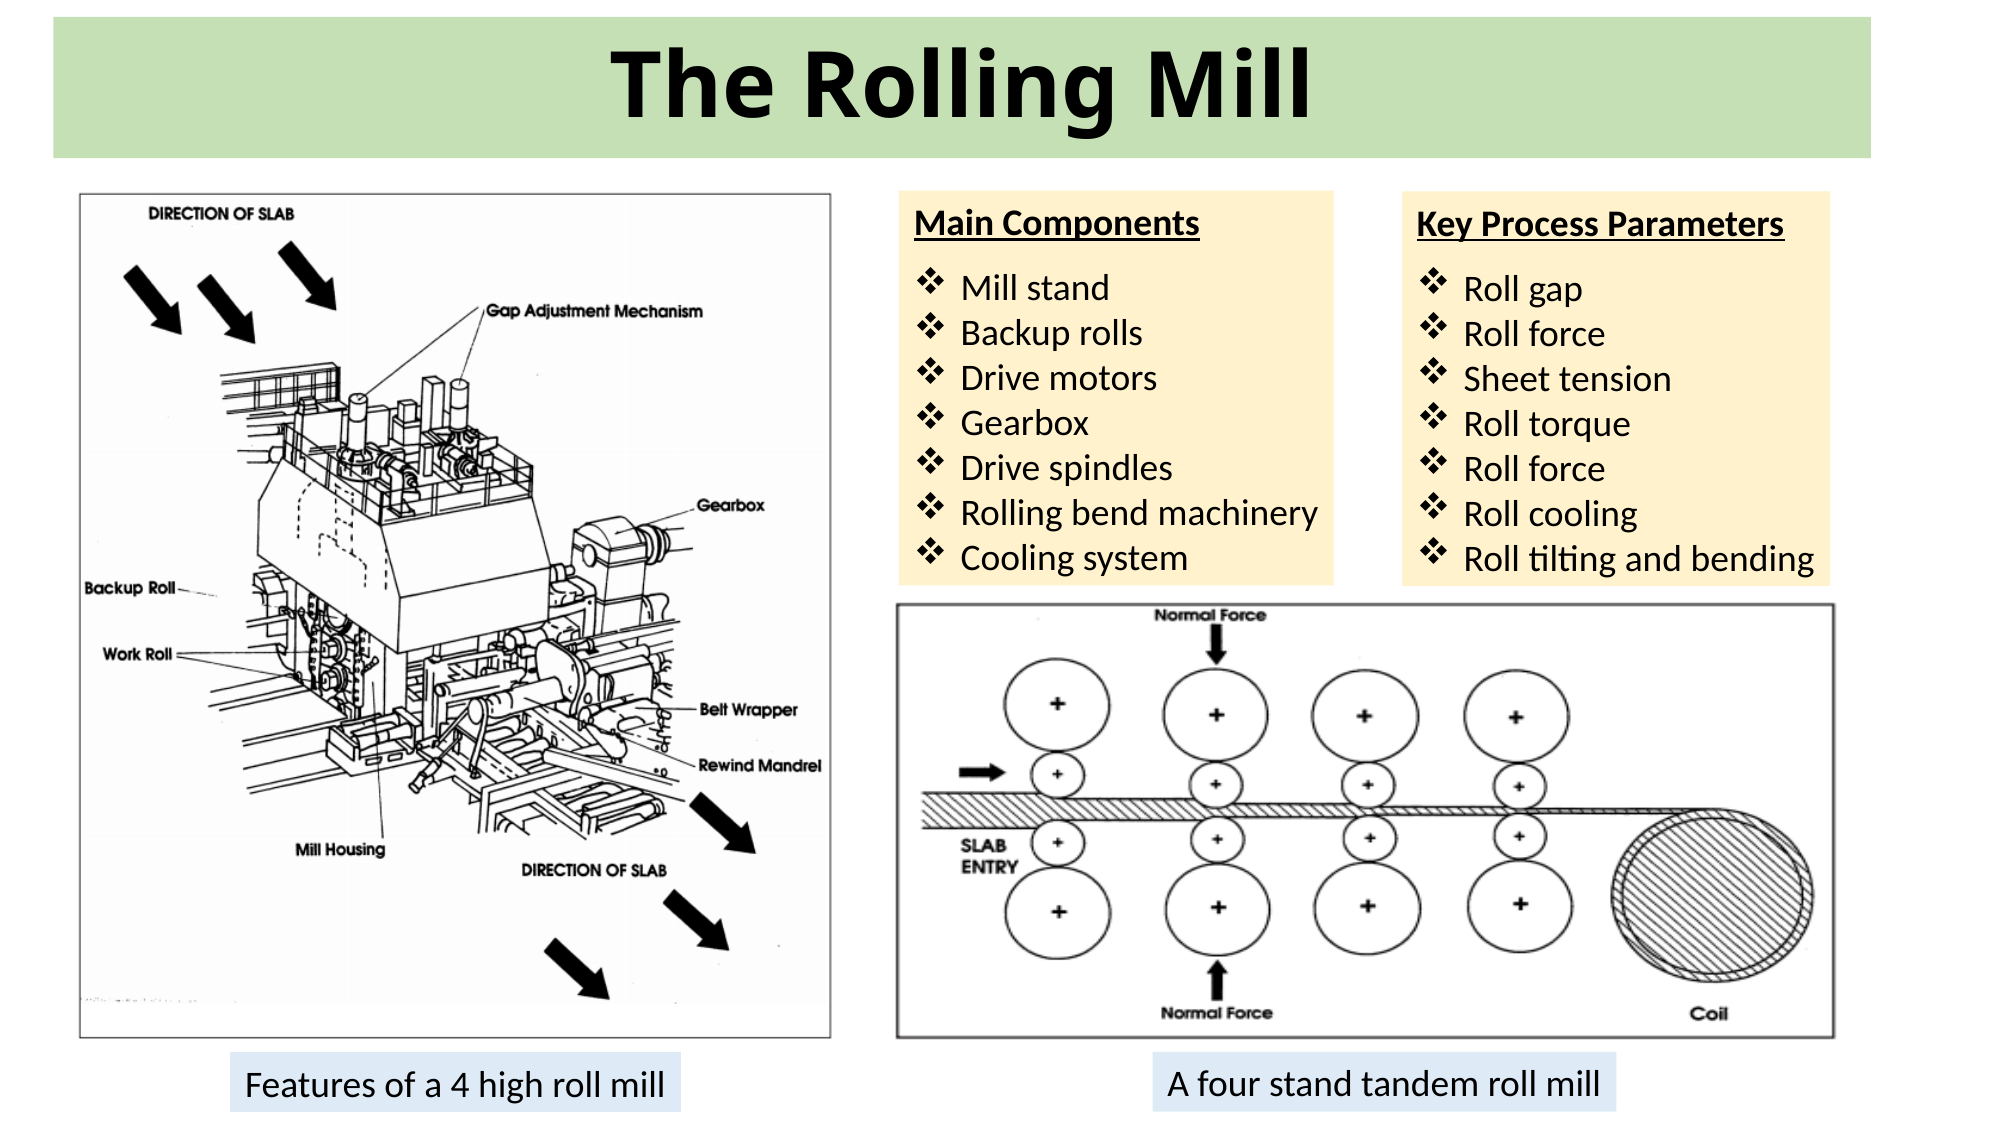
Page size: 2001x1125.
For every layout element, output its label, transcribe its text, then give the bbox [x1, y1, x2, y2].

text_box Key Process Parameters Roll gap Roll force Sheet tension Roll torque Roll force Roll cooling Roll tilting and bending [1402, 191, 1831, 586]
picture [76, 190, 834, 1041]
text_box Features of a 4 high roll mill [230, 1052, 681, 1112]
picture [884, 595, 1844, 1041]
text_box A four stand tandem roll mill [1152, 1051, 1617, 1112]
title The Rolling Mill [53, 16, 1871, 159]
text_box Main Components Mill stand Backup rolls Drive motors Gearbox Drive spindles Rolling bend machinery Cooling system [898, 190, 1334, 586]
